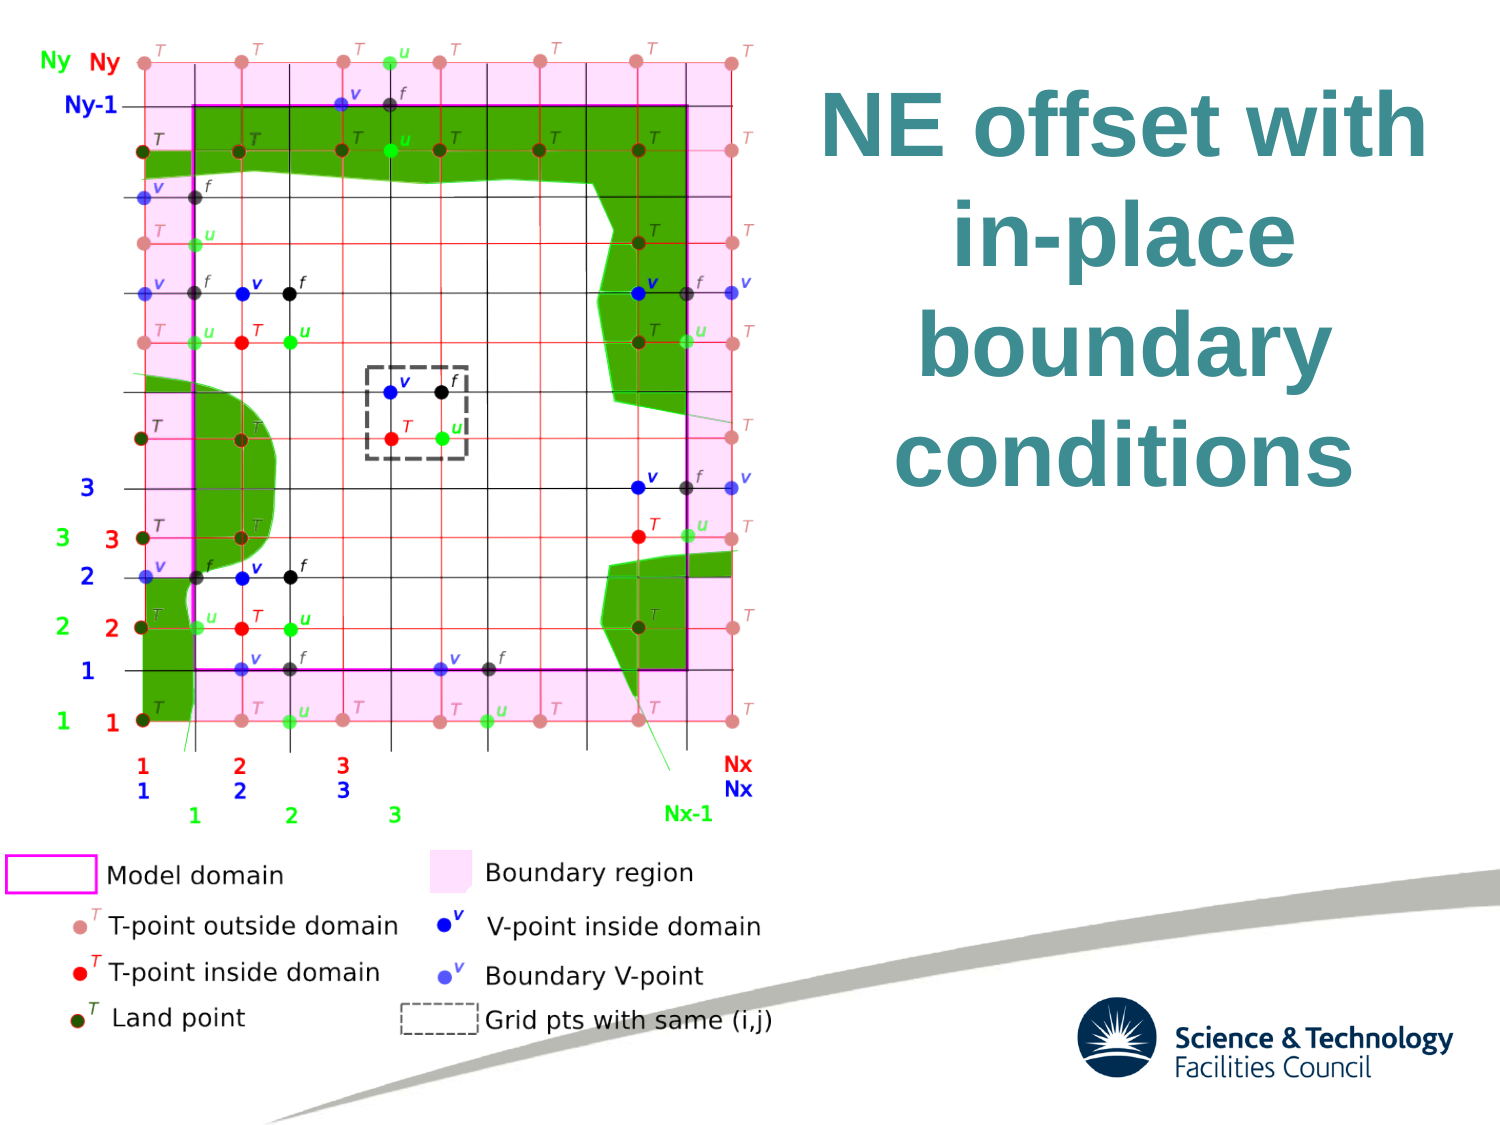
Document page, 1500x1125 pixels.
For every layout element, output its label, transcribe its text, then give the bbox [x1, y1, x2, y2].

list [5, 42, 772, 1036]
title NE offset with in-place boundary conditions [776, 54, 1500, 516]
picture [256, 868, 1500, 1125]
